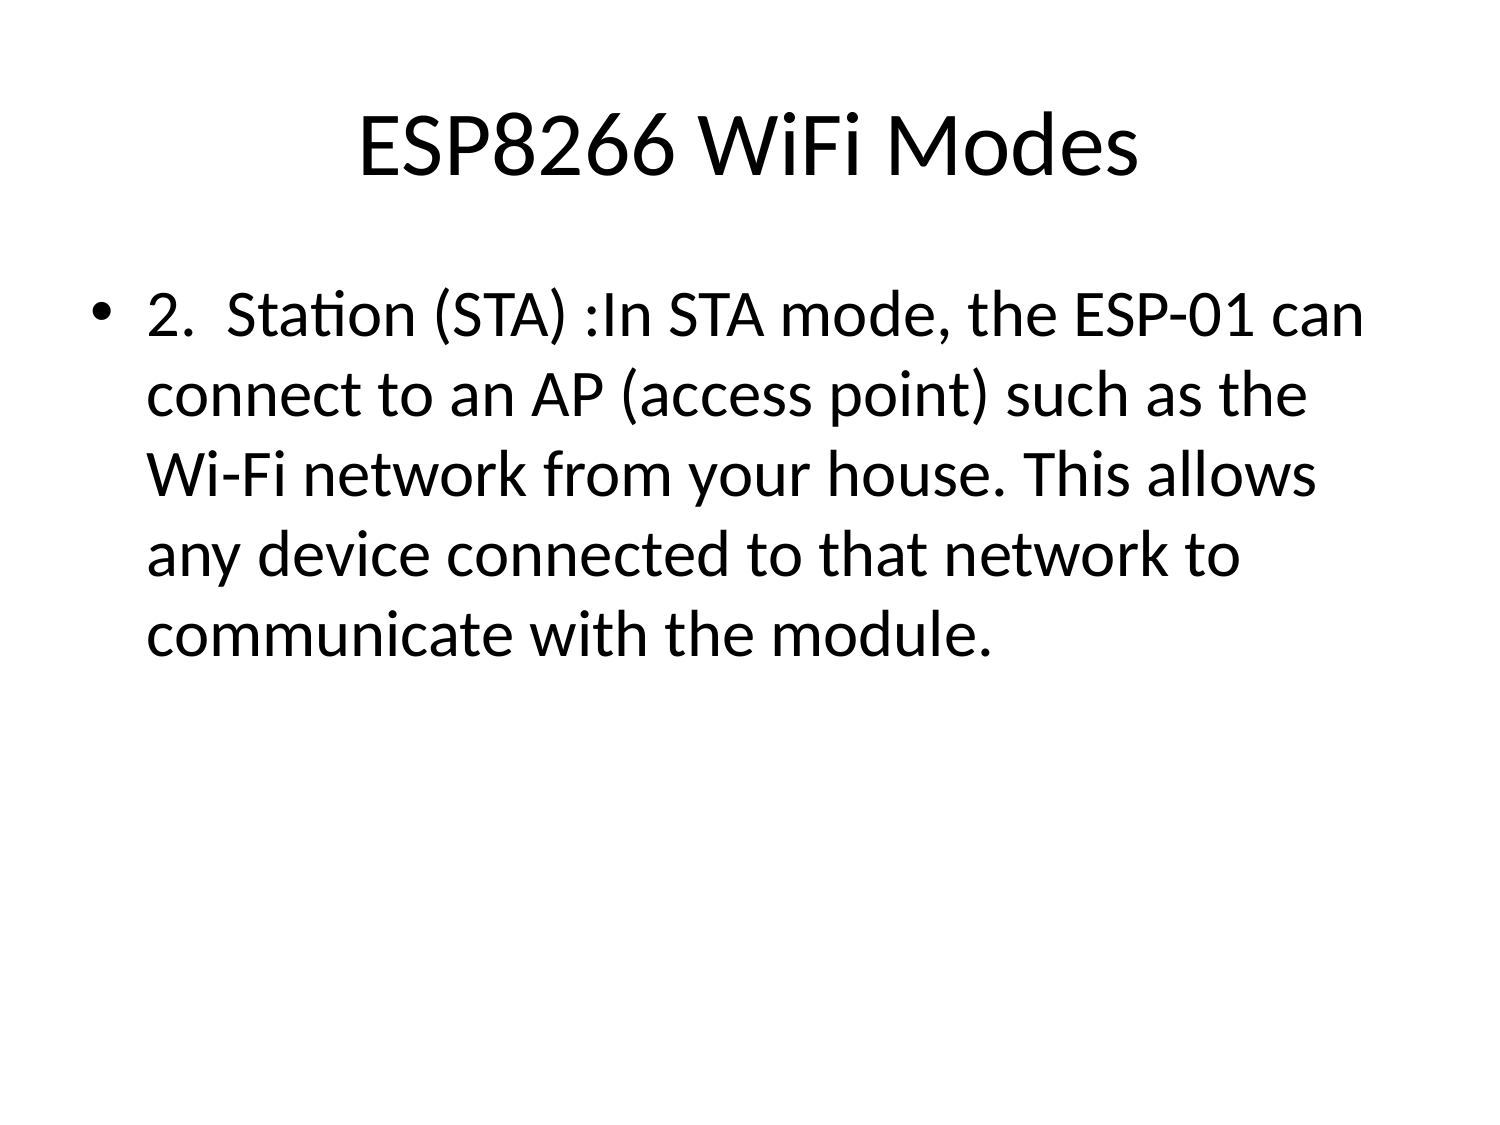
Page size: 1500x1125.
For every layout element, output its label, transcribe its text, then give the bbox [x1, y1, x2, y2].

title ESP8266 WiFi Modes [75, 45, 1425, 233]
list 2. Station (STA) :In STA mode, the ESP-01 can connect to an AP (access point) such as the Wi-Fi network from your house. This allows any device connected to that network to communicate with the module. [75, 262, 1425, 1005]
